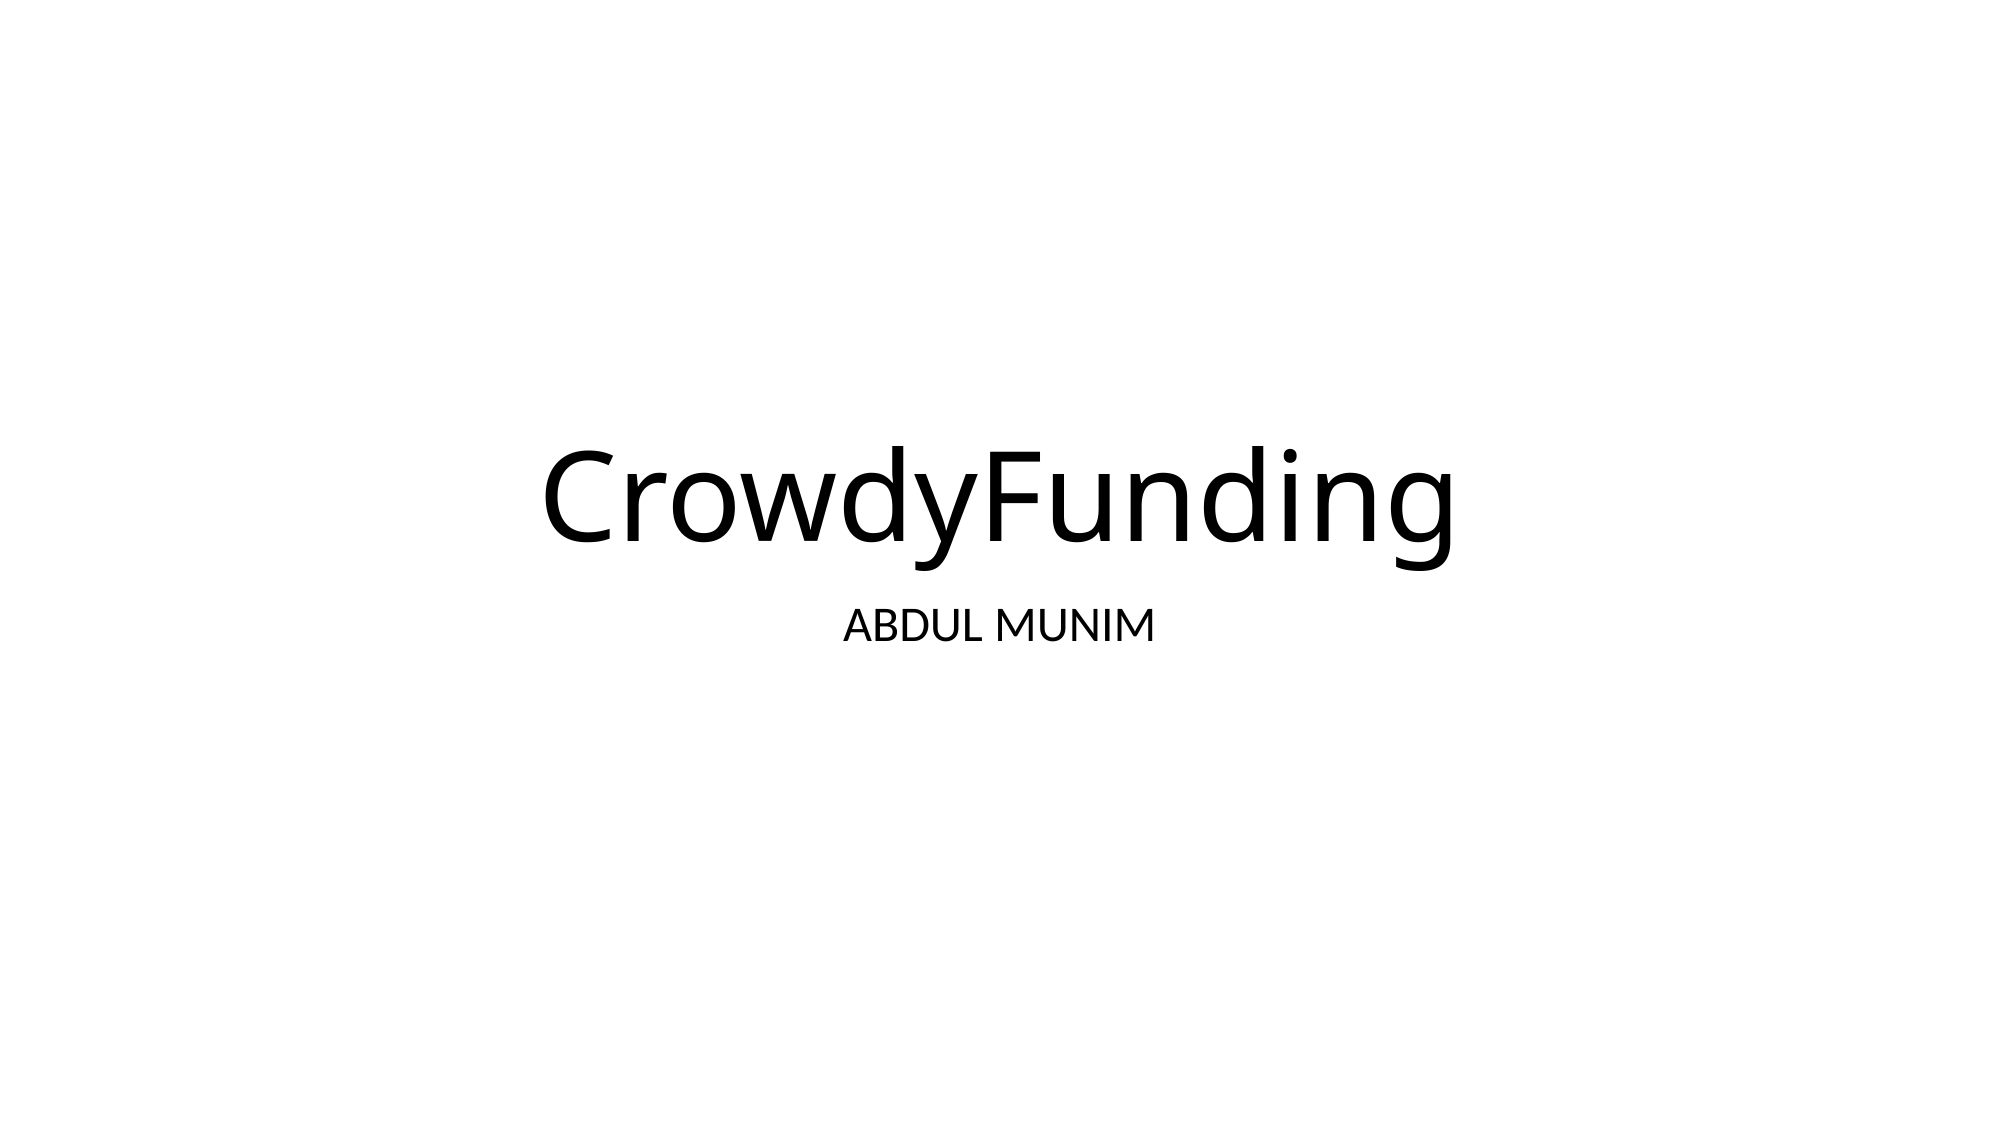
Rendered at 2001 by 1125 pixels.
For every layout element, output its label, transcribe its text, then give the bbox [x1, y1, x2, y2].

title CrowdyFunding [249, 184, 1750, 576]
subtitle ABDUL MUNIM [249, 590, 1750, 863]
